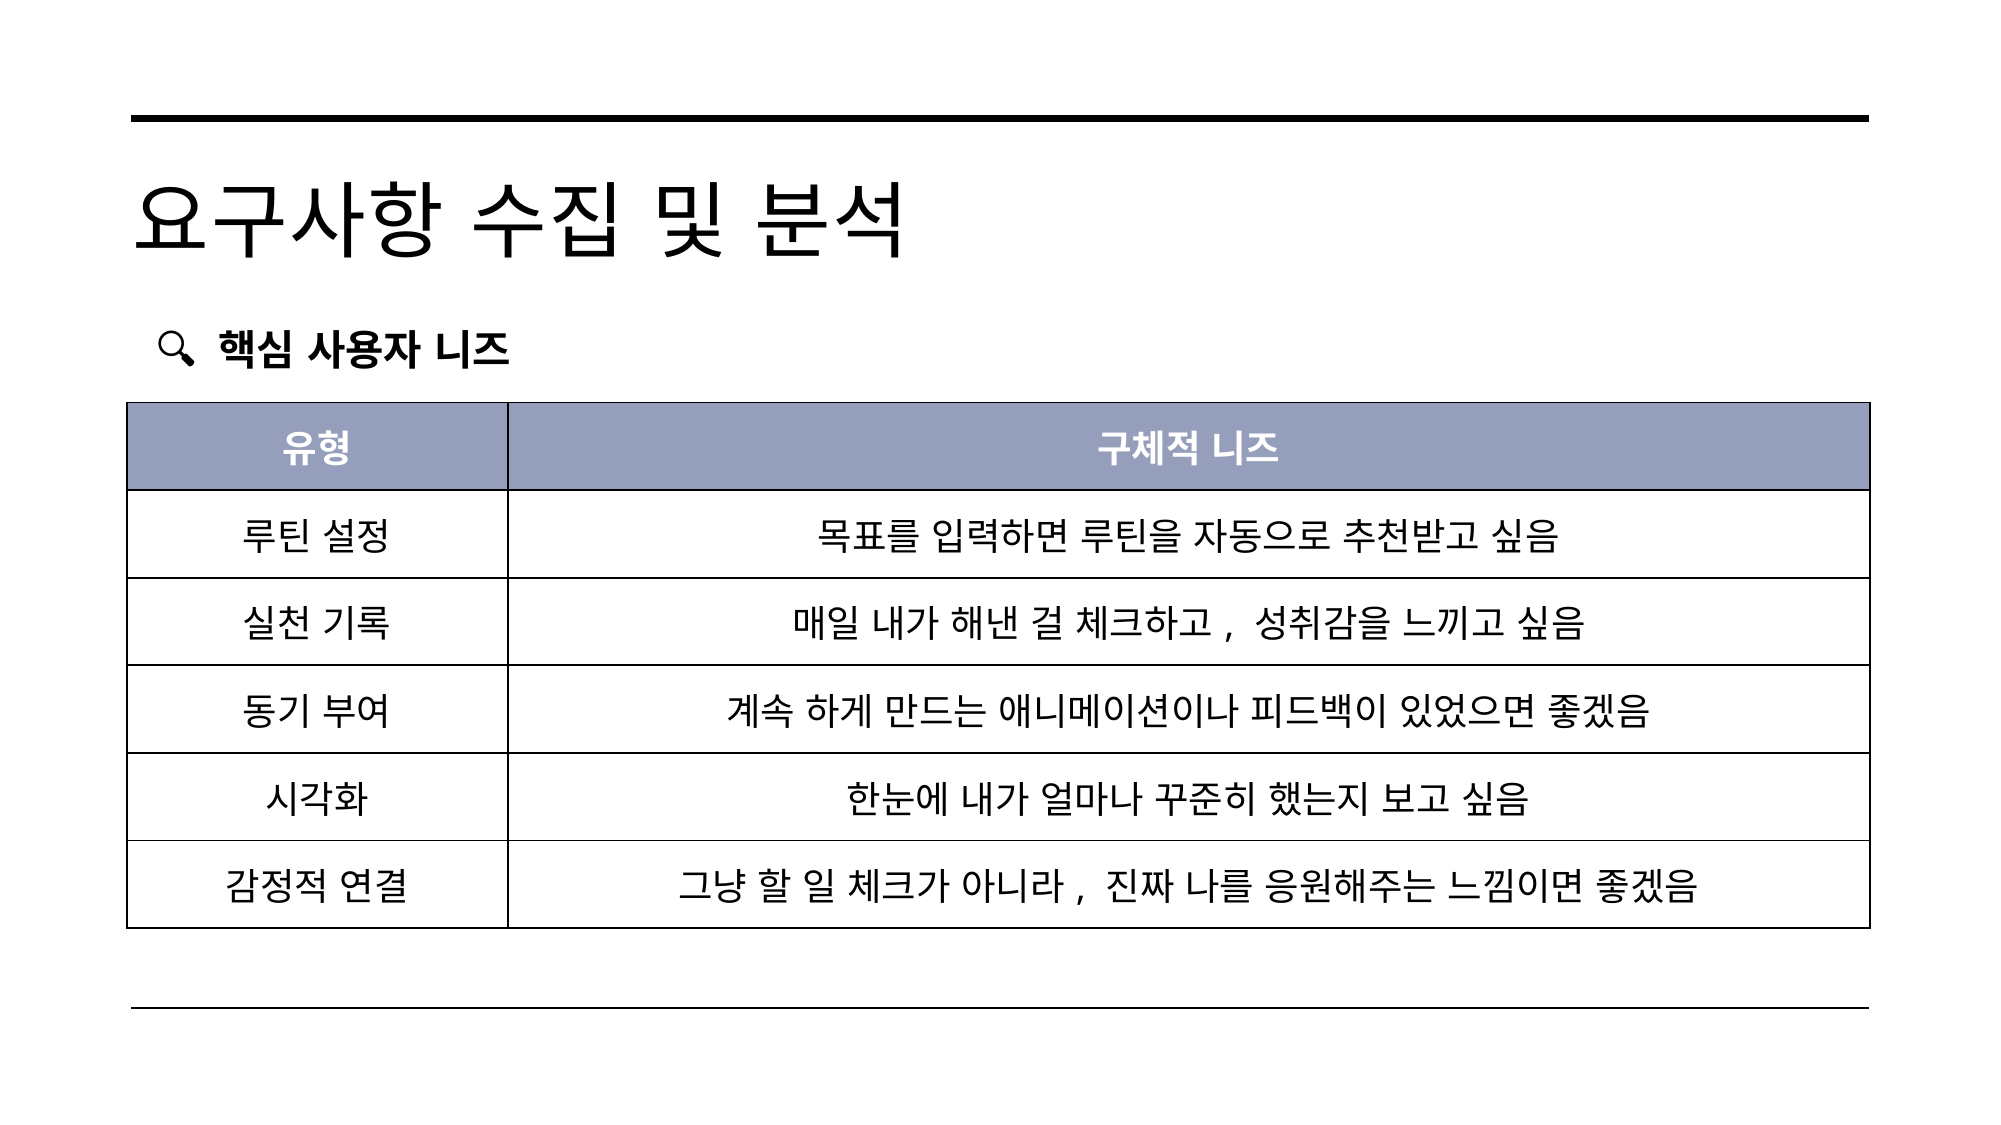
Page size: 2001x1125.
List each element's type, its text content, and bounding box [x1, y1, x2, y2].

table_cell 시각화 [128, 754, 507, 840]
table_cell 그냥 할 일 체크가 아니라, 진짜 나를 응원해주는 느낌이면 좋겠음 [509, 841, 1869, 927]
table_cell 루틴 설정 [128, 491, 507, 577]
table_cell 동기 부여 [128, 666, 507, 752]
table_cell 한눈에 내가 얼마나 꾸준히 했는지 보고 싶음 [509, 754, 1869, 840]
title 요구사항 수집 및 분석 [114, 149, 1869, 308]
table_header 구체적 니즈 [509, 403, 1869, 489]
table_header 유형 [128, 403, 507, 489]
table_cell 목표를 입력하면 루틴을 자동으로 추천받고 싶음 [509, 491, 1869, 577]
table_cell 계속 하게 만드는 애니메이션이나 피드백이 있었으면 좋겠음 [509, 666, 1869, 752]
table_cell 실천 기록 [128, 579, 507, 664]
table_cell 매일 내가 해낸 걸 체크하고, 성취감을 느끼고 싶음 [509, 579, 1869, 664]
text_box 🔍 핵심 사용자 니즈 [141, 316, 527, 382]
table_cell 감정적 연결 [128, 841, 507, 927]
